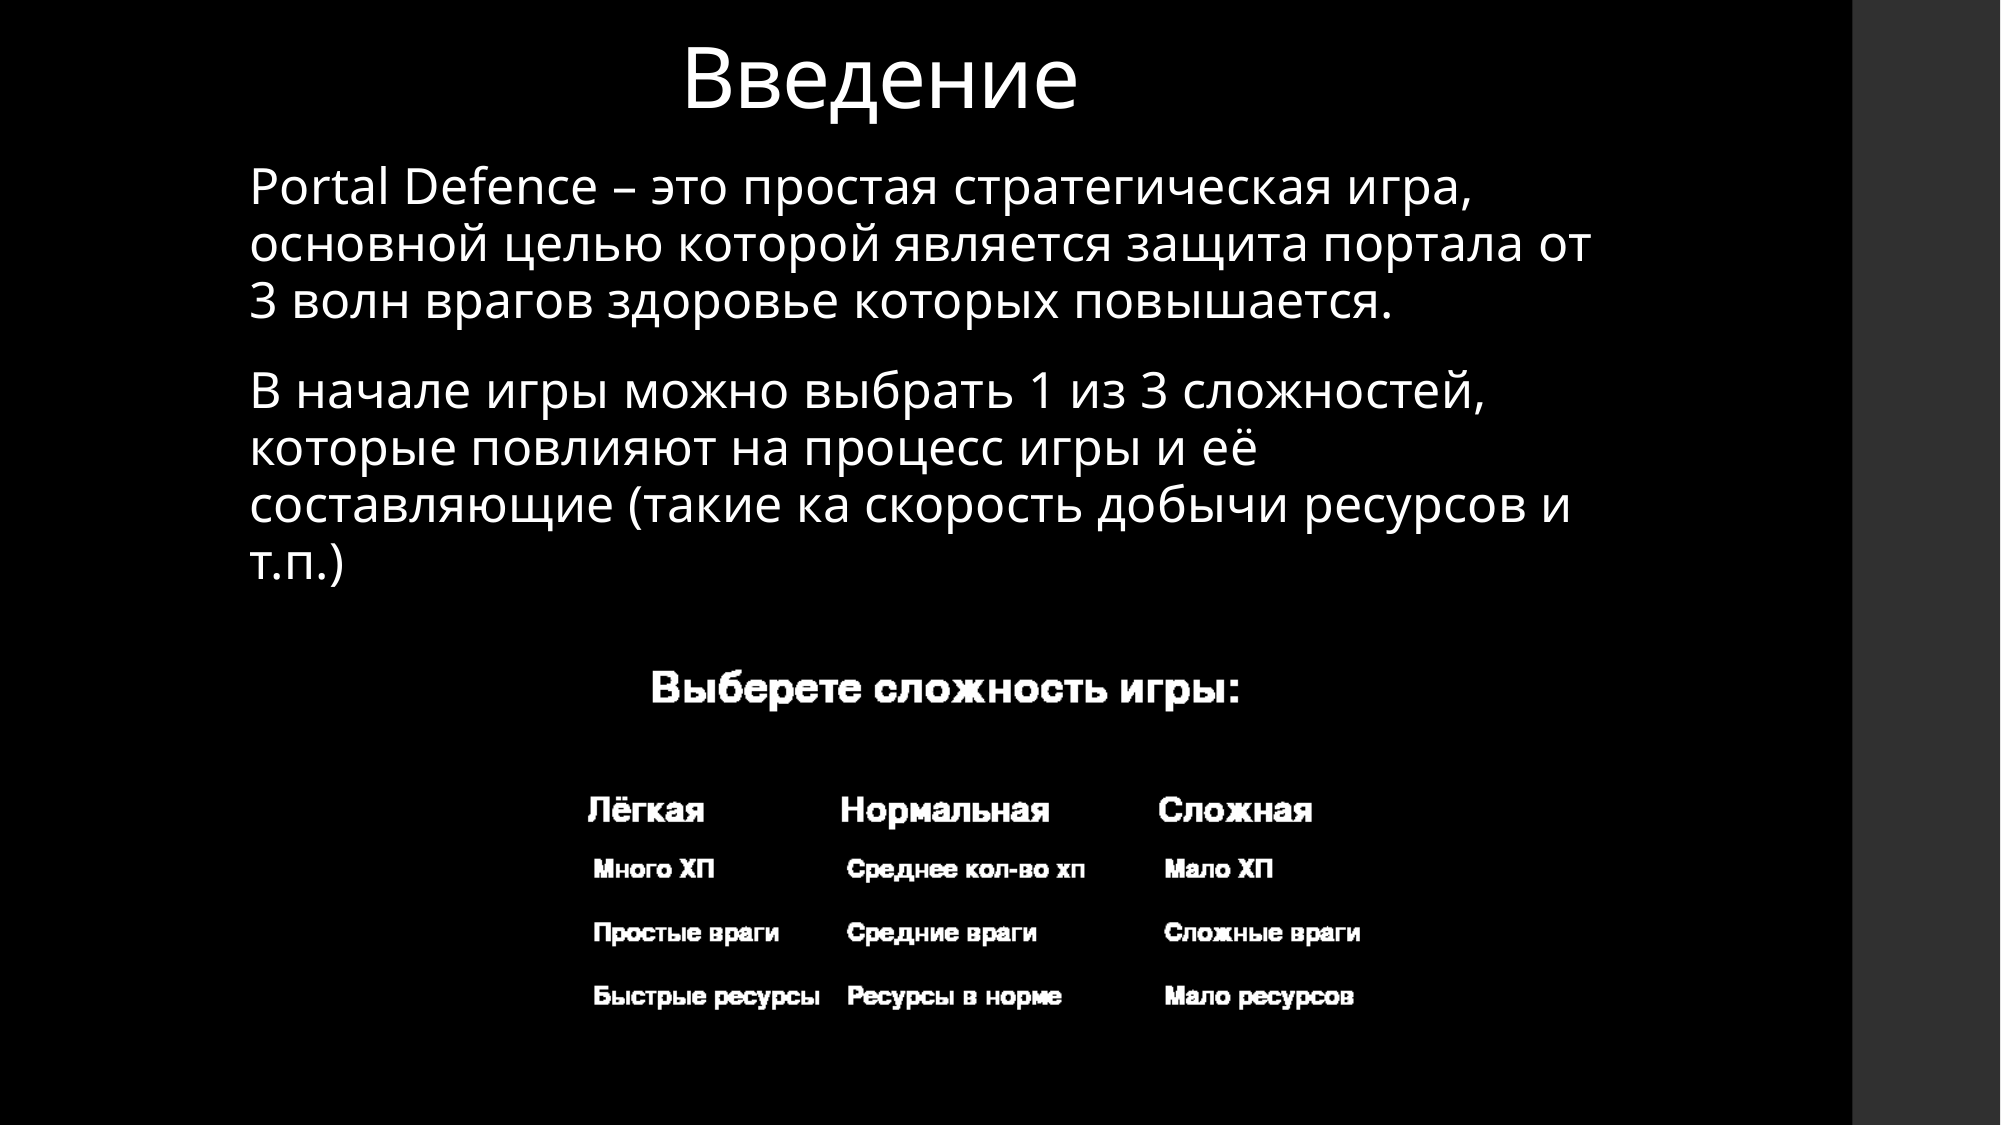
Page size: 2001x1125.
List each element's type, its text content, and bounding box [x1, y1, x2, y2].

list Portal Defence – это простая стратегическая игра, основной целью которой является защита портала от 3 волн врагов здоровье которых повышается. В начале игры можно выбрать 1 из 3 сложностей, которые повлияют на процесс игры и её составляющие (такие ка скорость добычи ресурсов и т.п.) [234, 151, 1645, 866]
title Введение [665, 26, 1146, 135]
picture [526, 543, 1393, 1062]
